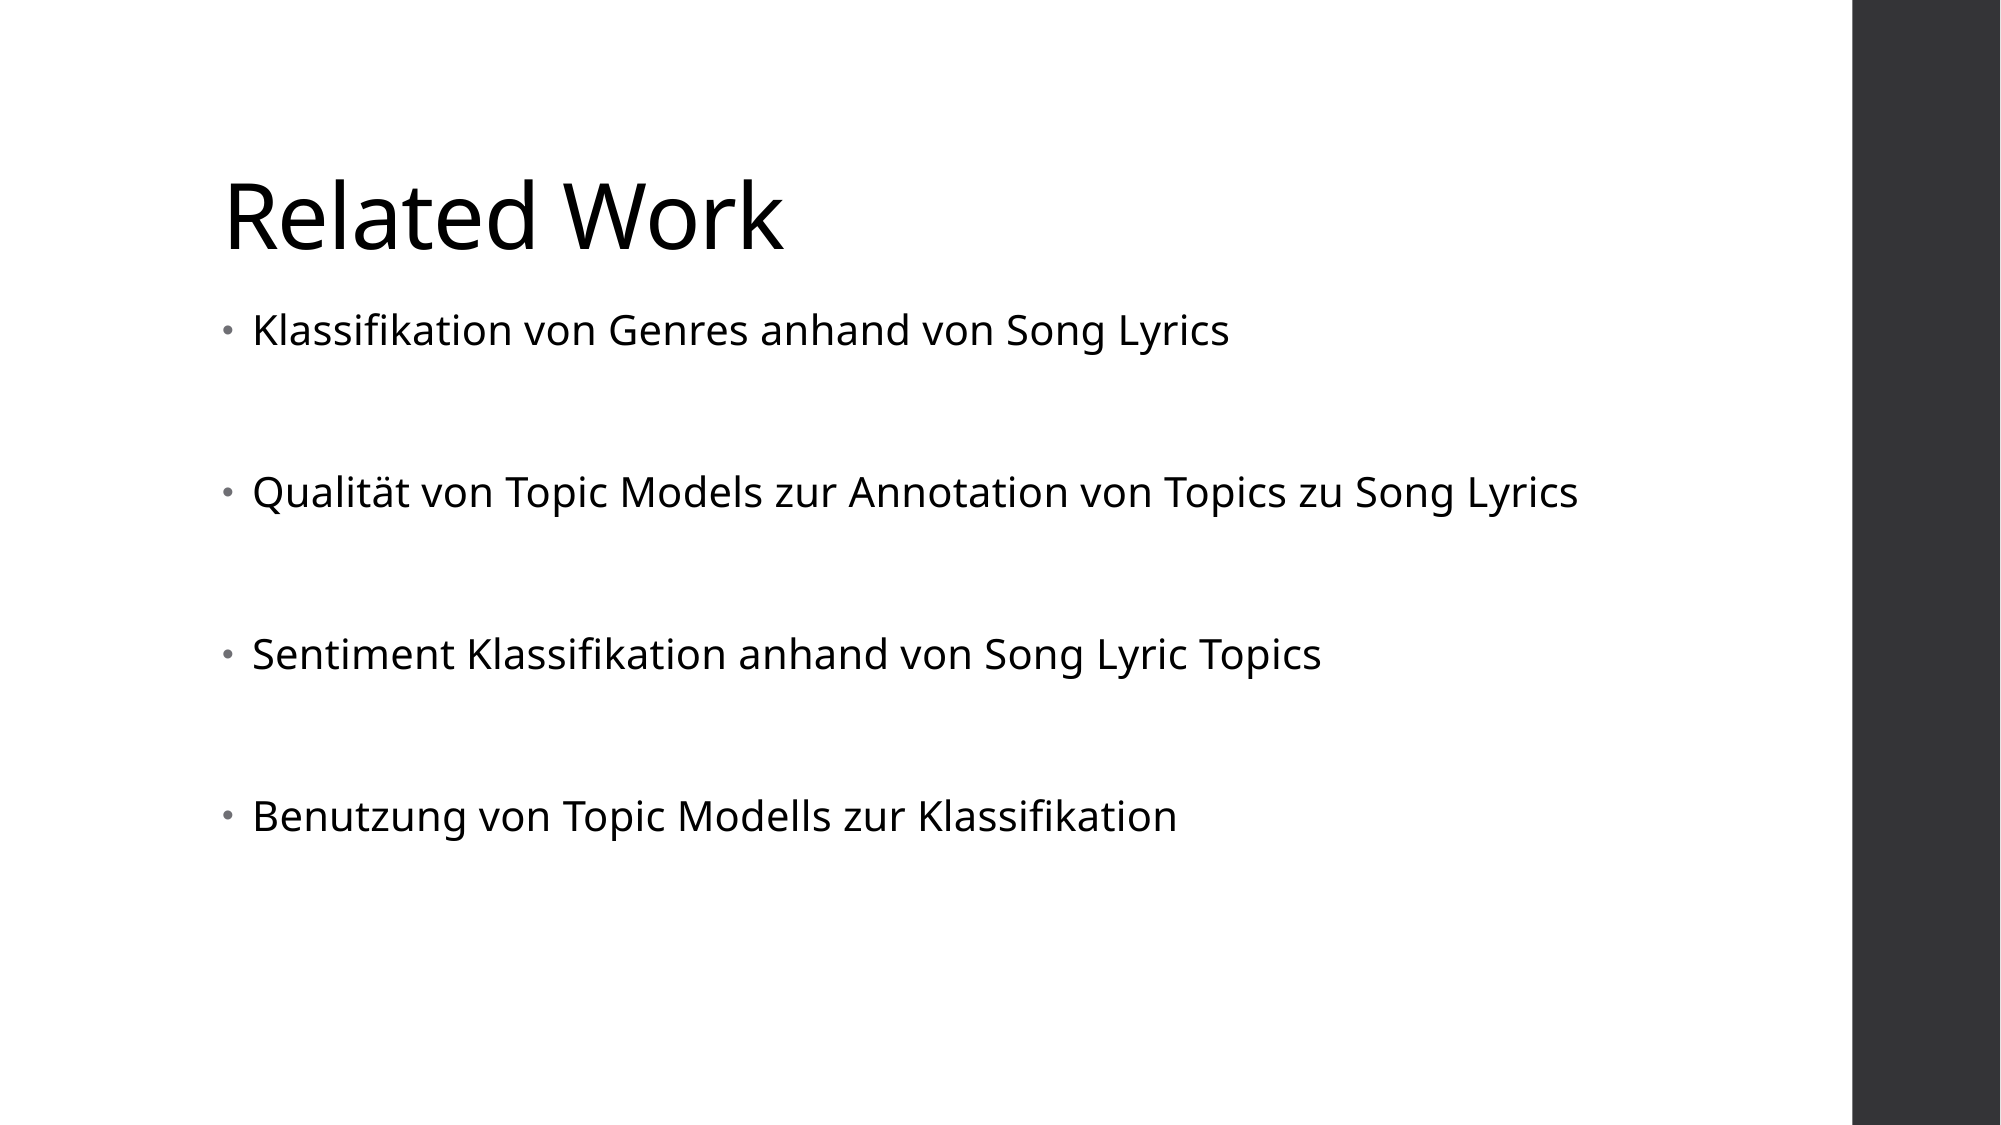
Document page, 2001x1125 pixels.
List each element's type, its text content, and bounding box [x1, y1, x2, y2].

list Klassifikation von Genres anhand von Song Lyrics Qualität von Topic Models zur Annotation von Topics zu Song Lyrics Sentiment Klassifikation anhand von Song Lyric Topics Benutzung von Topic Modells zur Klassifikation [206, 299, 1617, 1014]
title Related Work [206, 60, 1797, 278]
